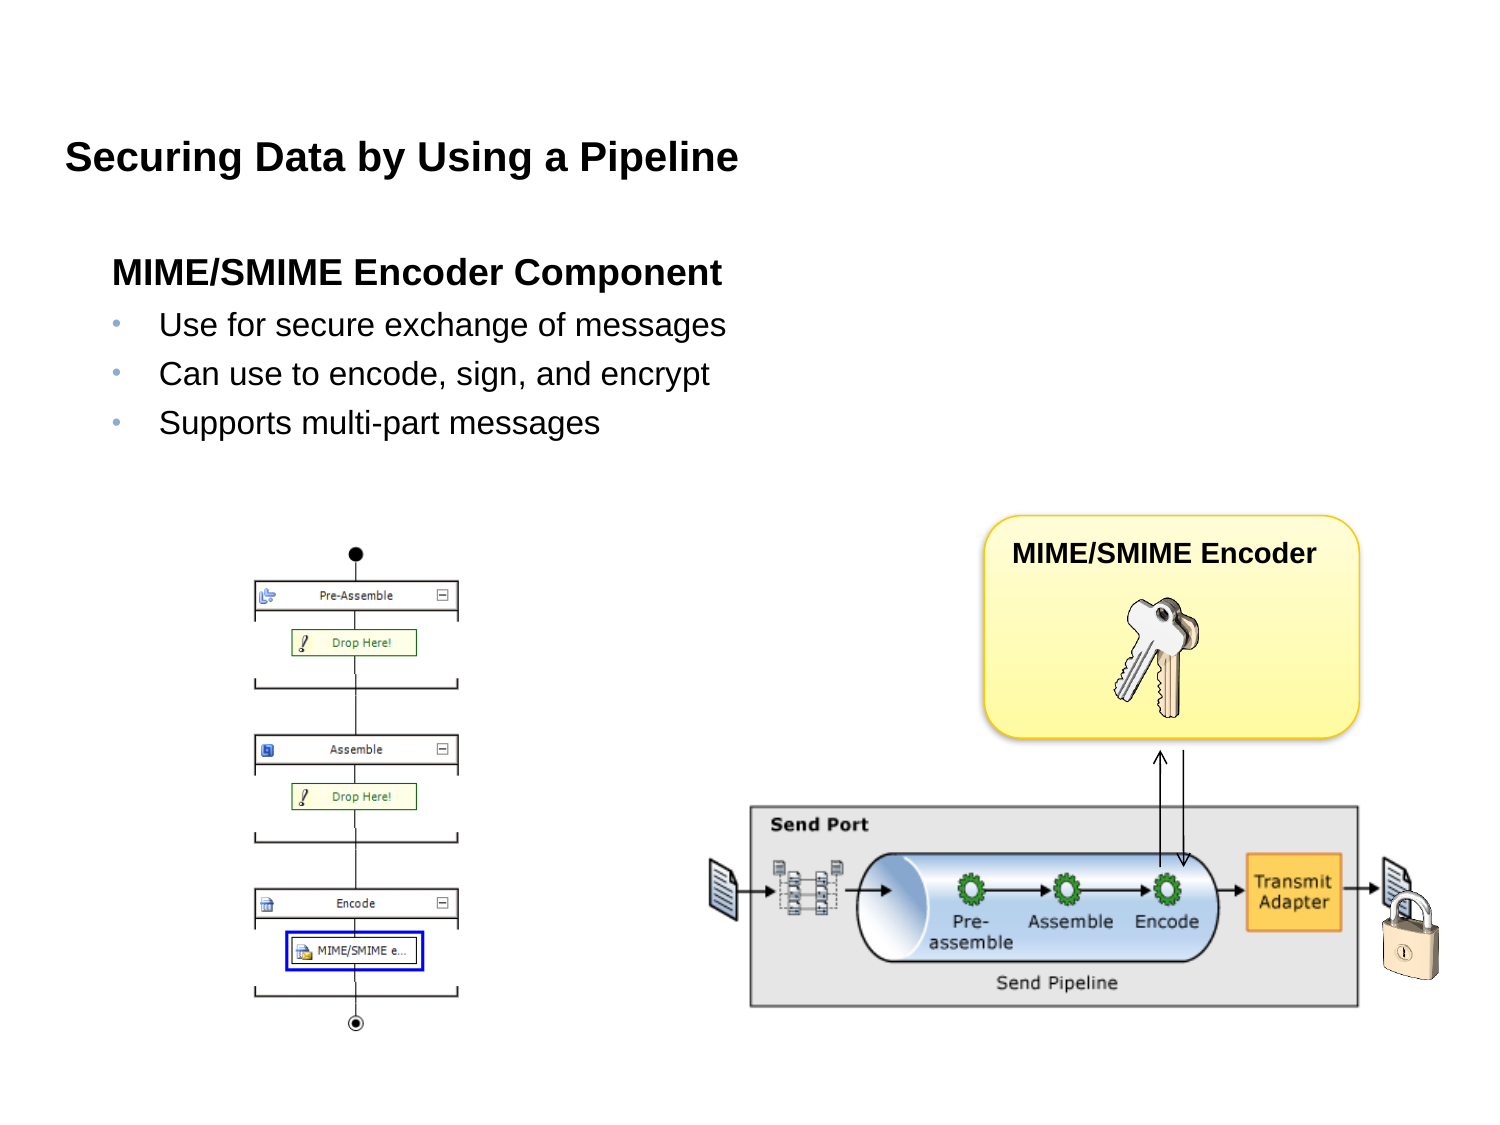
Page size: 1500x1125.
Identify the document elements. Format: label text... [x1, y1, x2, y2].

picture [234, 538, 487, 1051]
text_box MIME/SMIME Encoder Component Use for secure exchange of messages Can use to encode, sign, and encrypt Supports multi-part messages [97, 246, 743, 489]
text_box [702, 515, 1439, 1038]
title Securing Data by Using a Pipeline [64, 125, 1436, 185]
